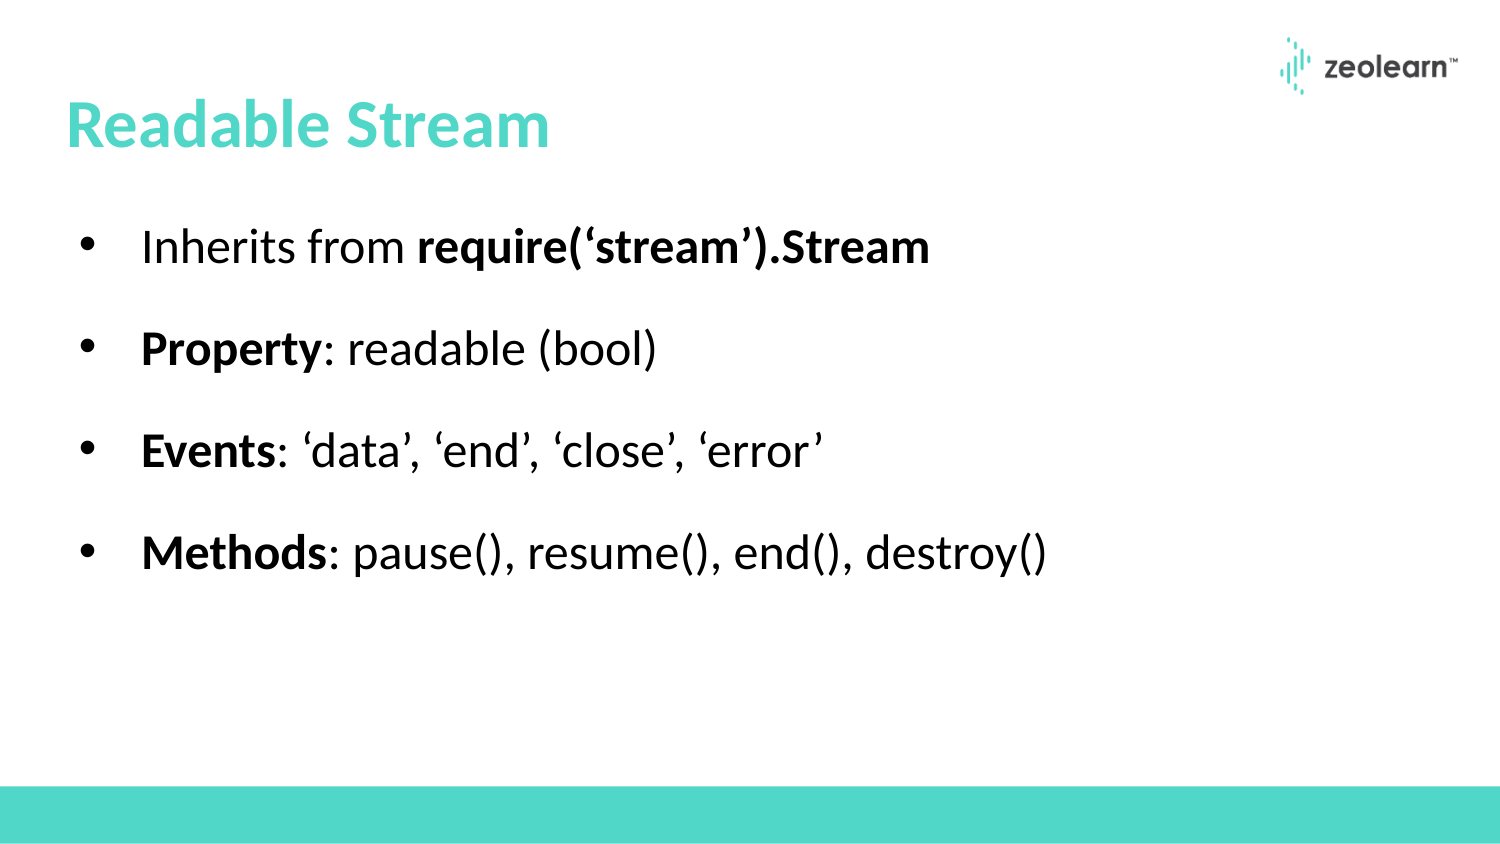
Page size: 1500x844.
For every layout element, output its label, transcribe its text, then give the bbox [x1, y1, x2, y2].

list Inherits from require(‘stream’).Stream Property: readable (bool) Events: ‘data’, ‘end’, ‘close’, ‘error’ Methods: pause(), resume(), end(), destroy() [51, 189, 1449, 750]
picture [1264, 28, 1474, 105]
title Readable Stream [51, 72, 1449, 167]
